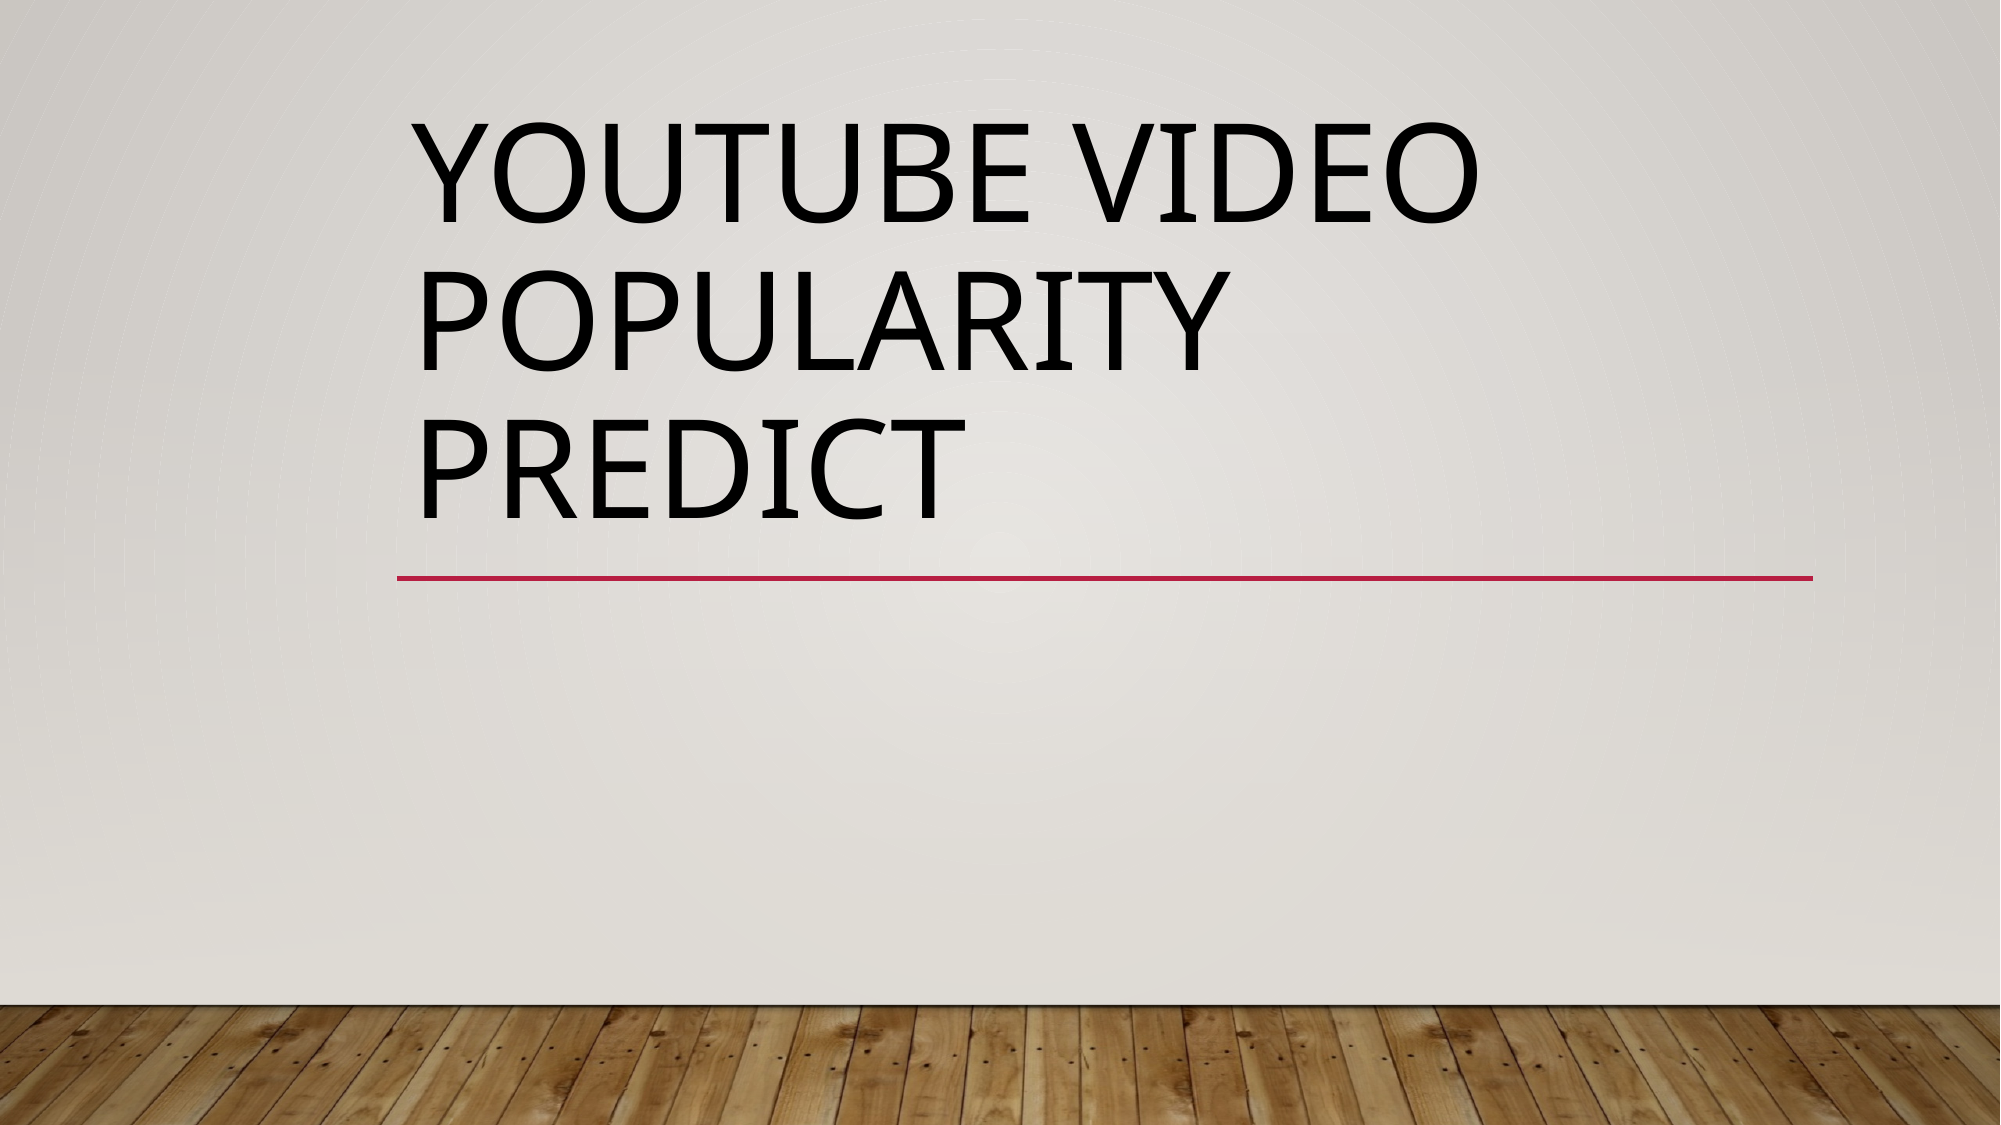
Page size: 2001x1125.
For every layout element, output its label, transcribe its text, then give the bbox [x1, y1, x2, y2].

title YouTube Video Popularity Predict [396, 131, 1814, 549]
picture [0, 1005, 2000, 1125]
